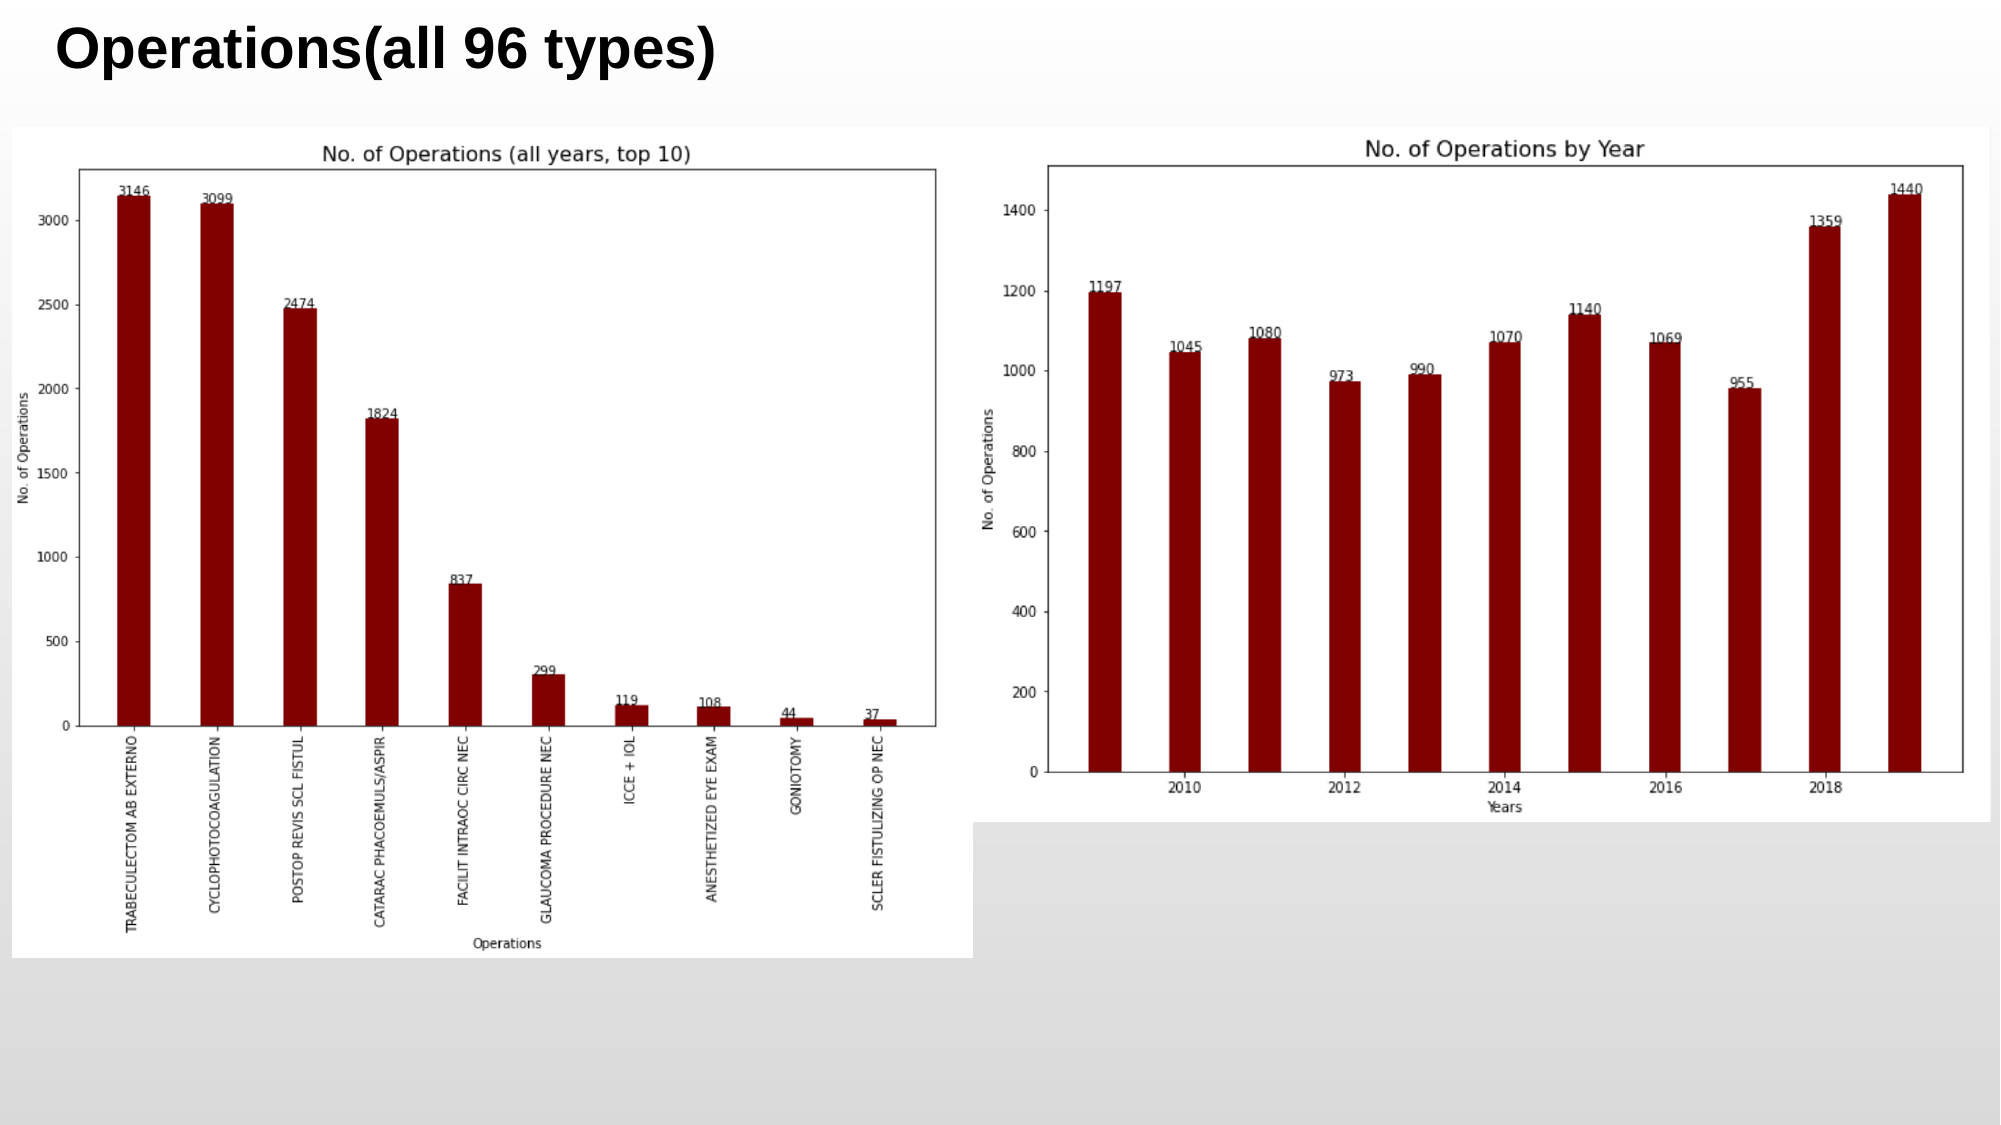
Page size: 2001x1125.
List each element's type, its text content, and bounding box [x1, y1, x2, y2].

picture [12, 127, 973, 958]
text_box Operations(all 96 types) [40, 2, 1002, 88]
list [973, 127, 1991, 822]
